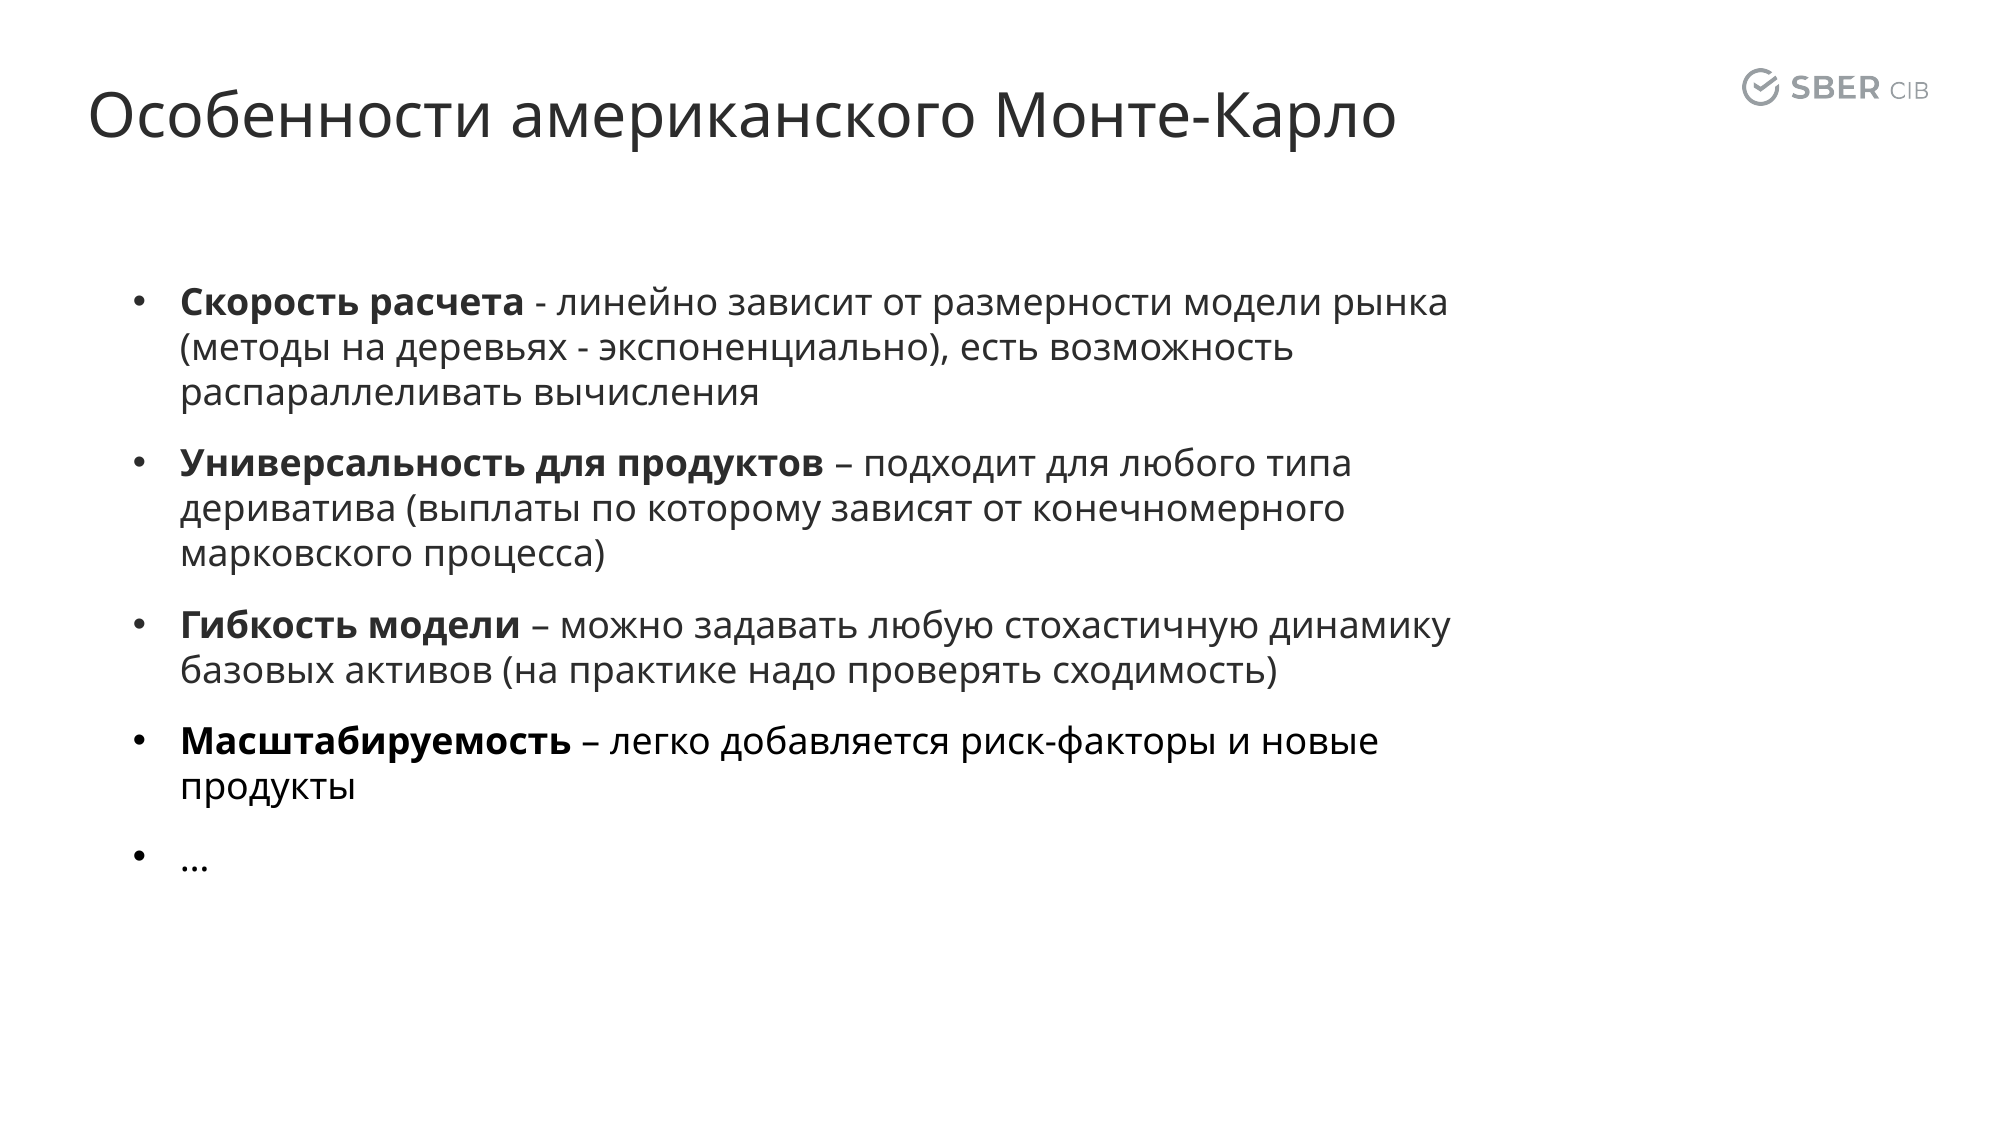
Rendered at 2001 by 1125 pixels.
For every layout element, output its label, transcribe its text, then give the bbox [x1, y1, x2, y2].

title Особенности американского Монте-Карло [72, 75, 1798, 161]
text_box Скорость расчета - линейно зависит от размерности модели рынка (методы на деревьях - экспоненциально), есть возможность распараллеливать вычисления Универсальность для продуктов – подходит для любого типа дериватива (выплаты по которому зависят от конечномерного марковского процесса) Гибкость модели – можно задавать любую стохастичную динамику базовых активов (на практике надо проверять сходимость) Масштабируемость – легко добавляется риск-факторы и новые продукты … [118, 270, 1571, 1125]
picture [1742, 68, 1928, 106]
